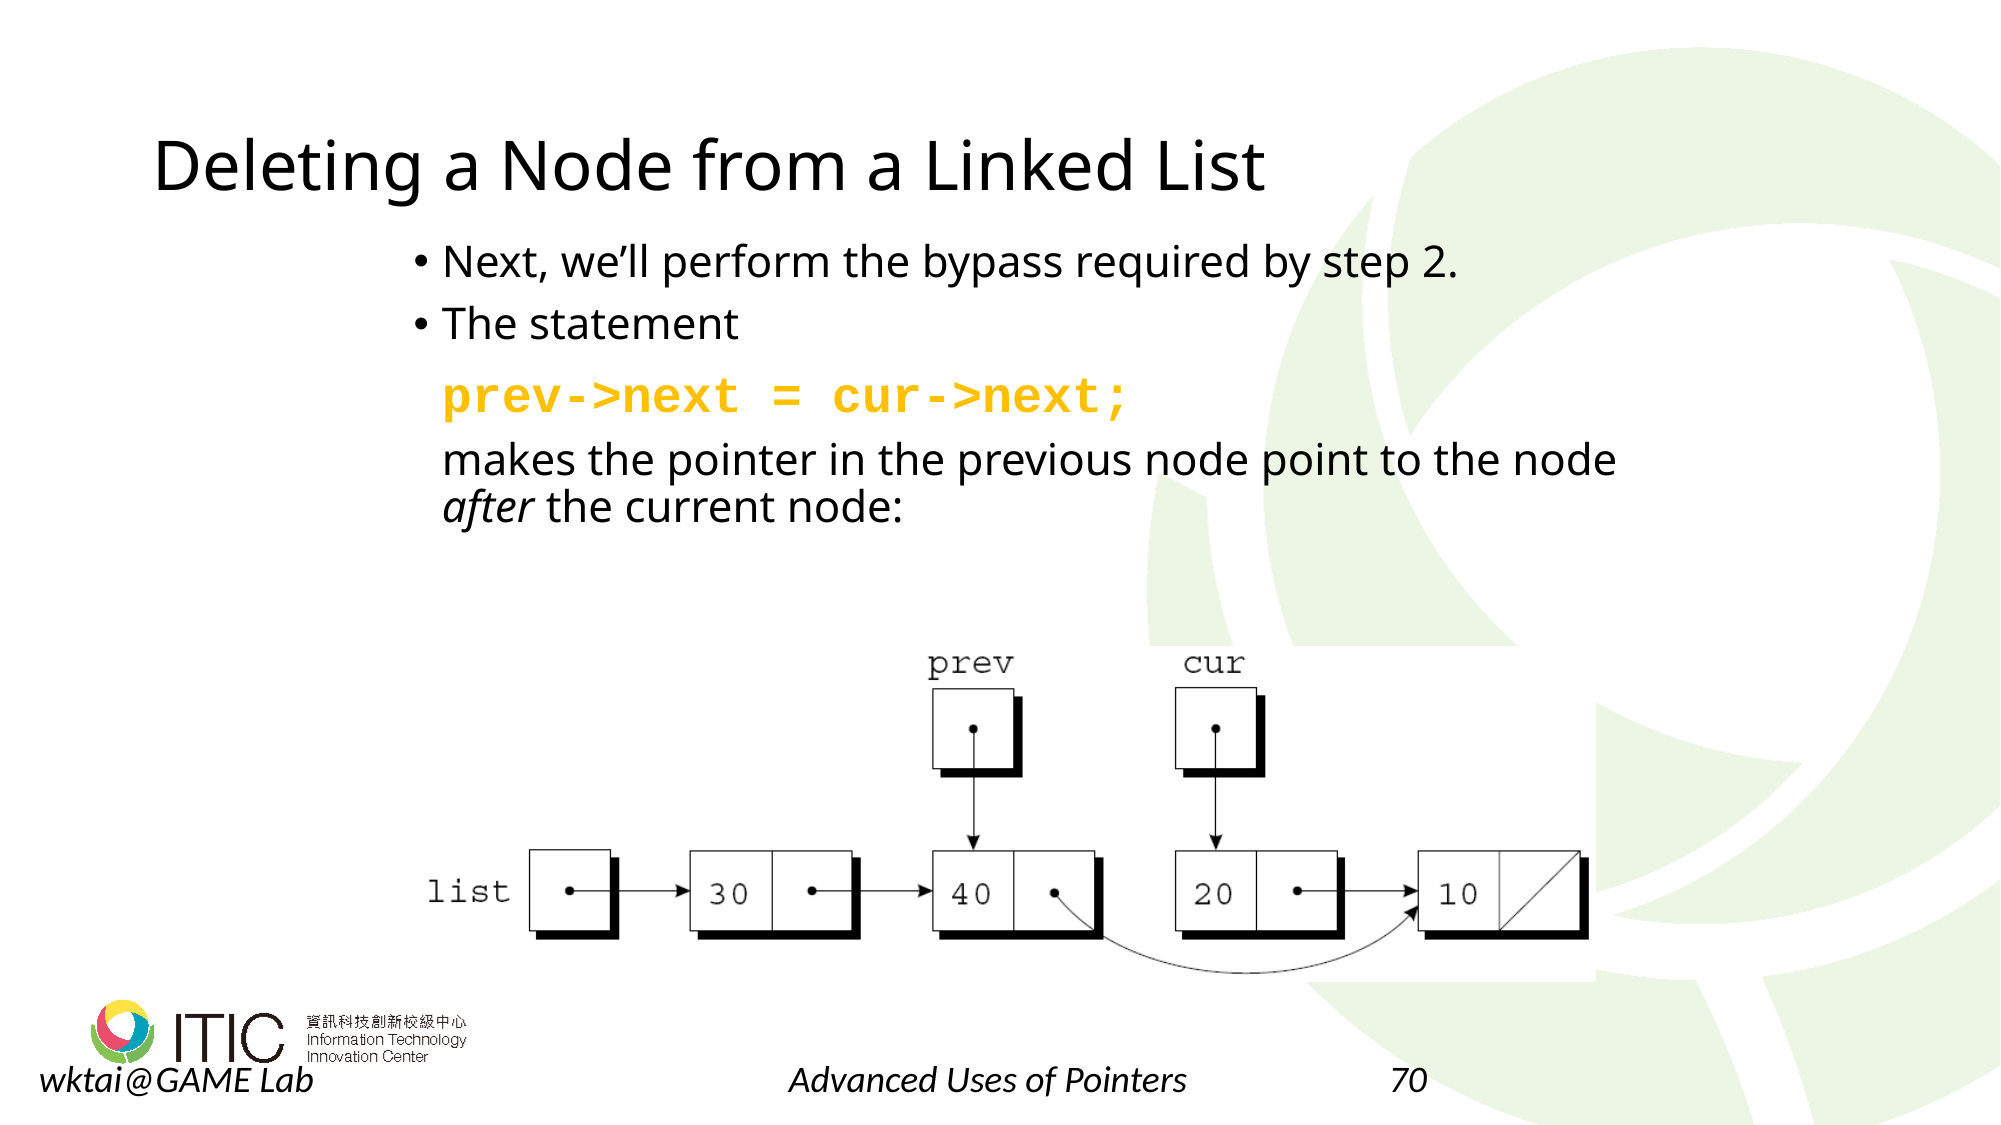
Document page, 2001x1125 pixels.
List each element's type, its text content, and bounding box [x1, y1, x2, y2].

picture [0, 0, 2001, 1125]
list Next, we’ll perform the bypass required by step 2. The statement prev->next = cur->next; makes the pointer in the previous node point to the node after the current node: [398, 231, 1674, 982]
title Deleting a Node from a Linked List [137, 59, 1863, 278]
